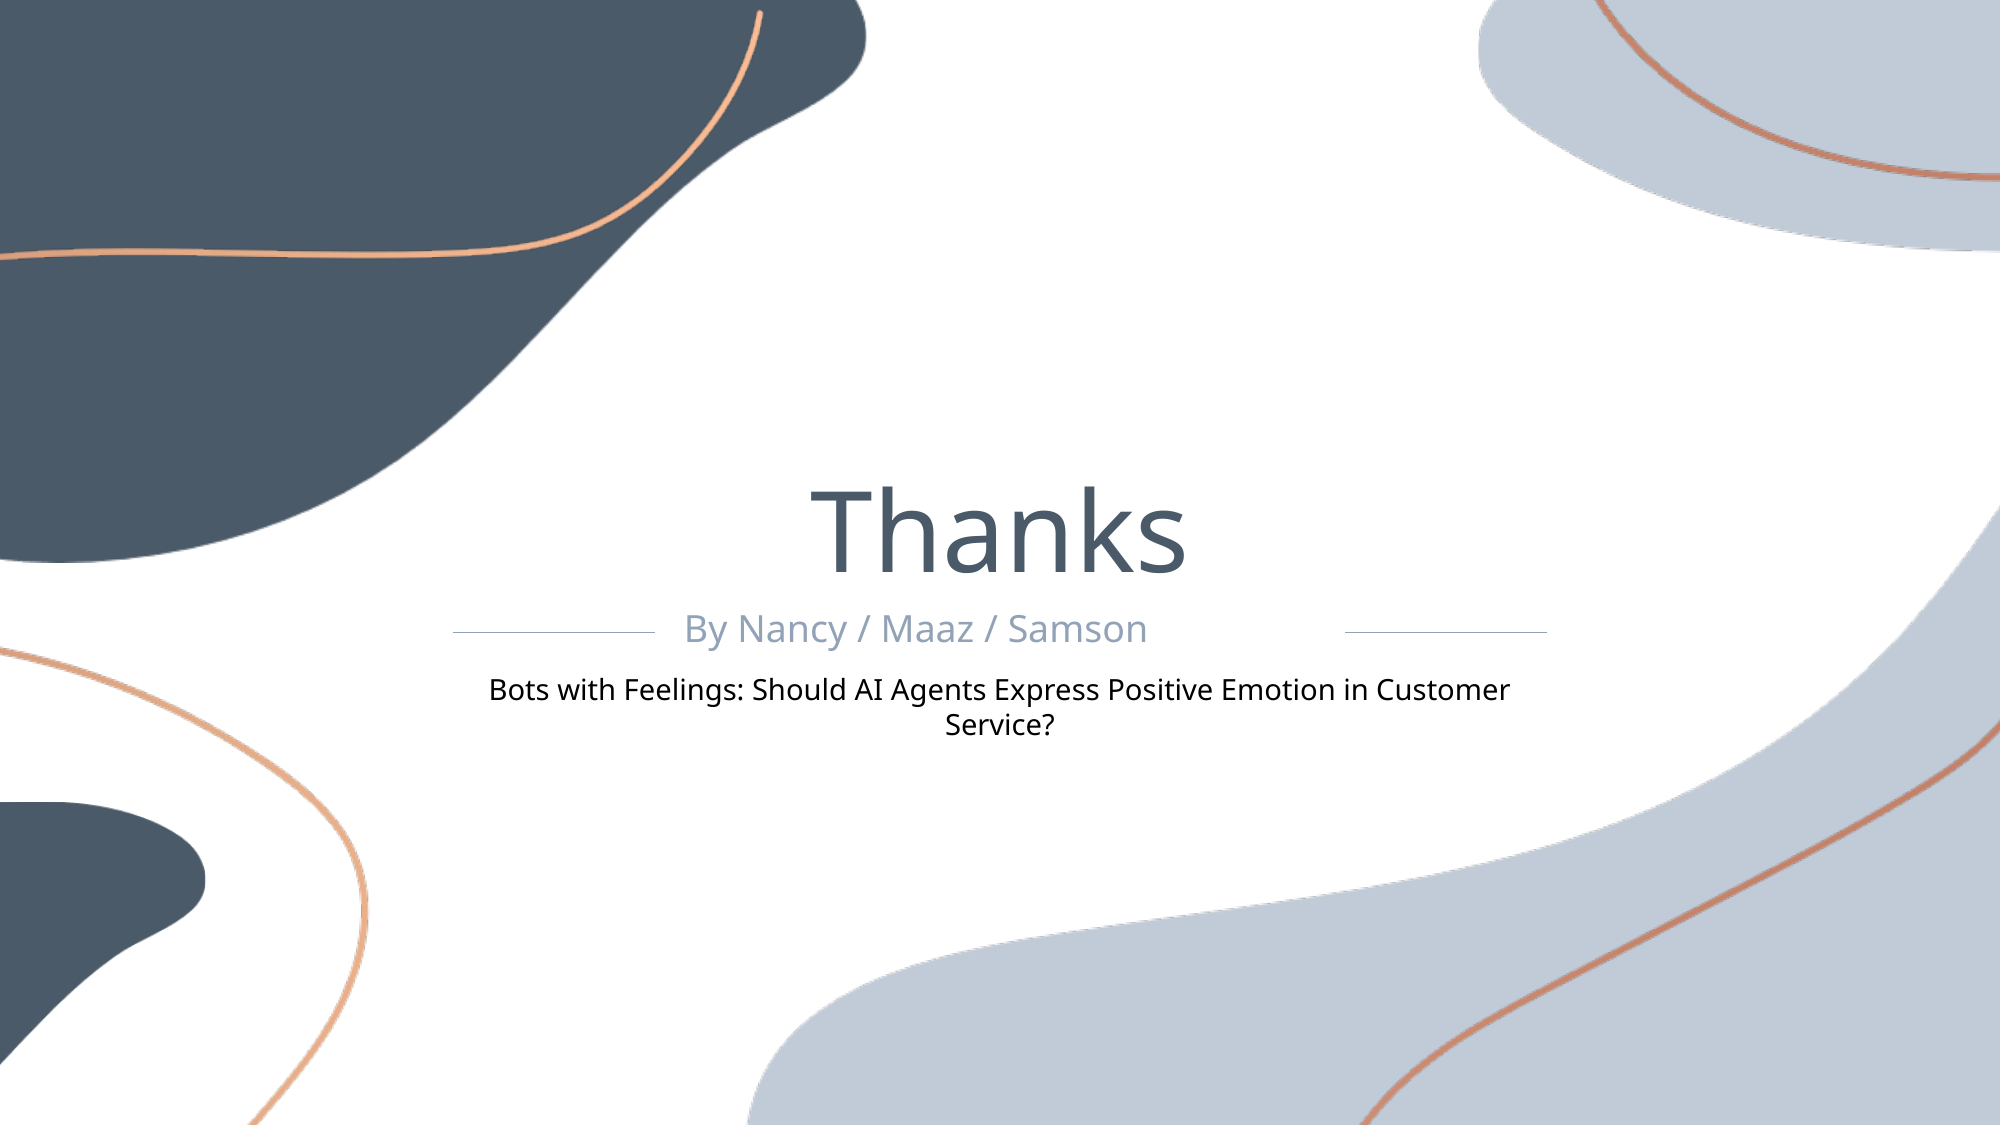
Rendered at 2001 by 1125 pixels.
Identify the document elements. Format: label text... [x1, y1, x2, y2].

text_box By Nancy / Maaz / Samson [669, 597, 1331, 658]
text_box Thanks [795, 452, 1205, 597]
text_box Bots with Feelings: Should AI Agents Express Positive Emotion in Customer Service? [416, 664, 1584, 749]
picture [0, 0, 2000, 1125]
